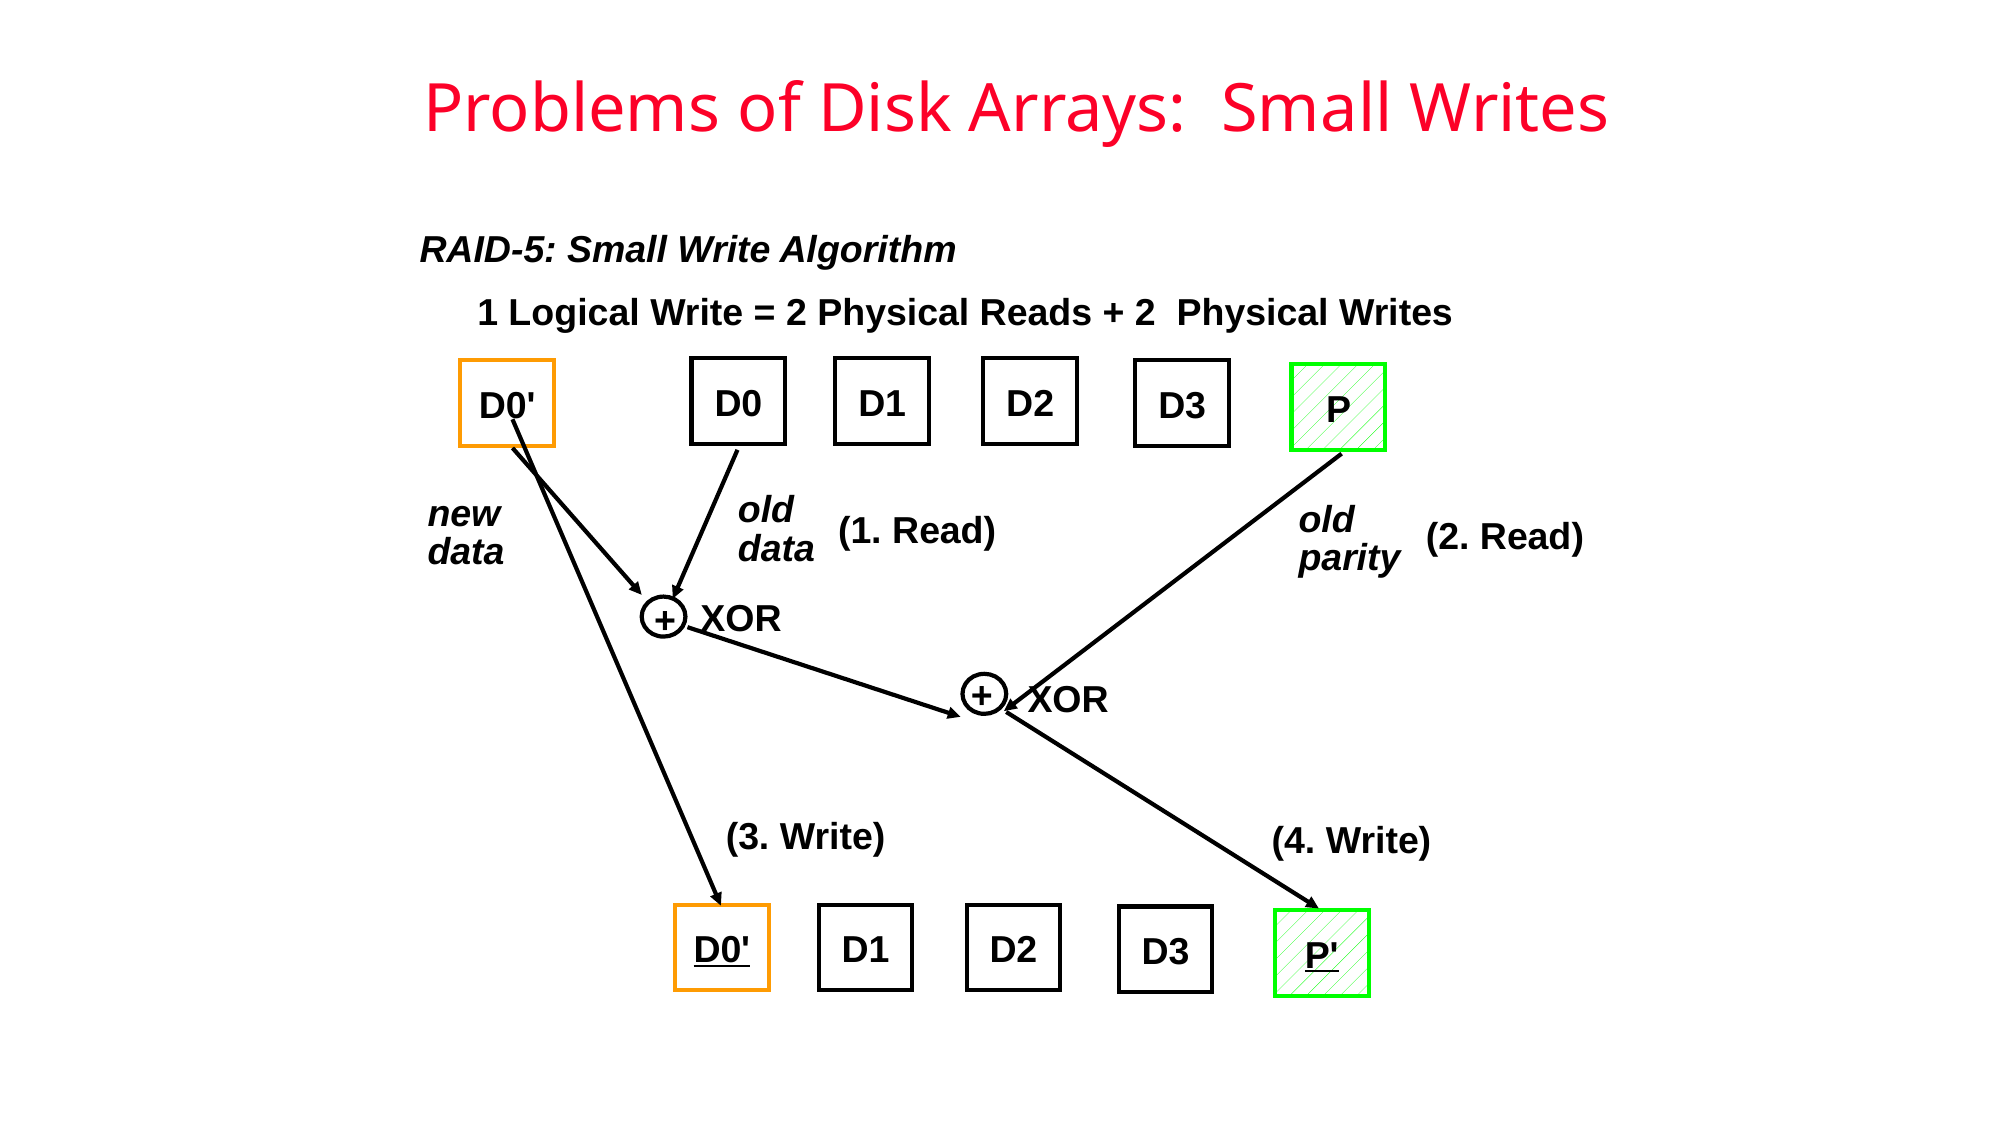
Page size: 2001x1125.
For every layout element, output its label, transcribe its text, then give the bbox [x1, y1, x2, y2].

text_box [412, 358, 1601, 997]
text_box 1 Logical Write = 2 Physical Reads + 2 Physical Writes [462, 287, 1469, 341]
title Problems of Disk Arrays: Small Writes [408, 15, 1830, 204]
text_box RAID-5: Small Write Algorithm [404, 224, 973, 278]
